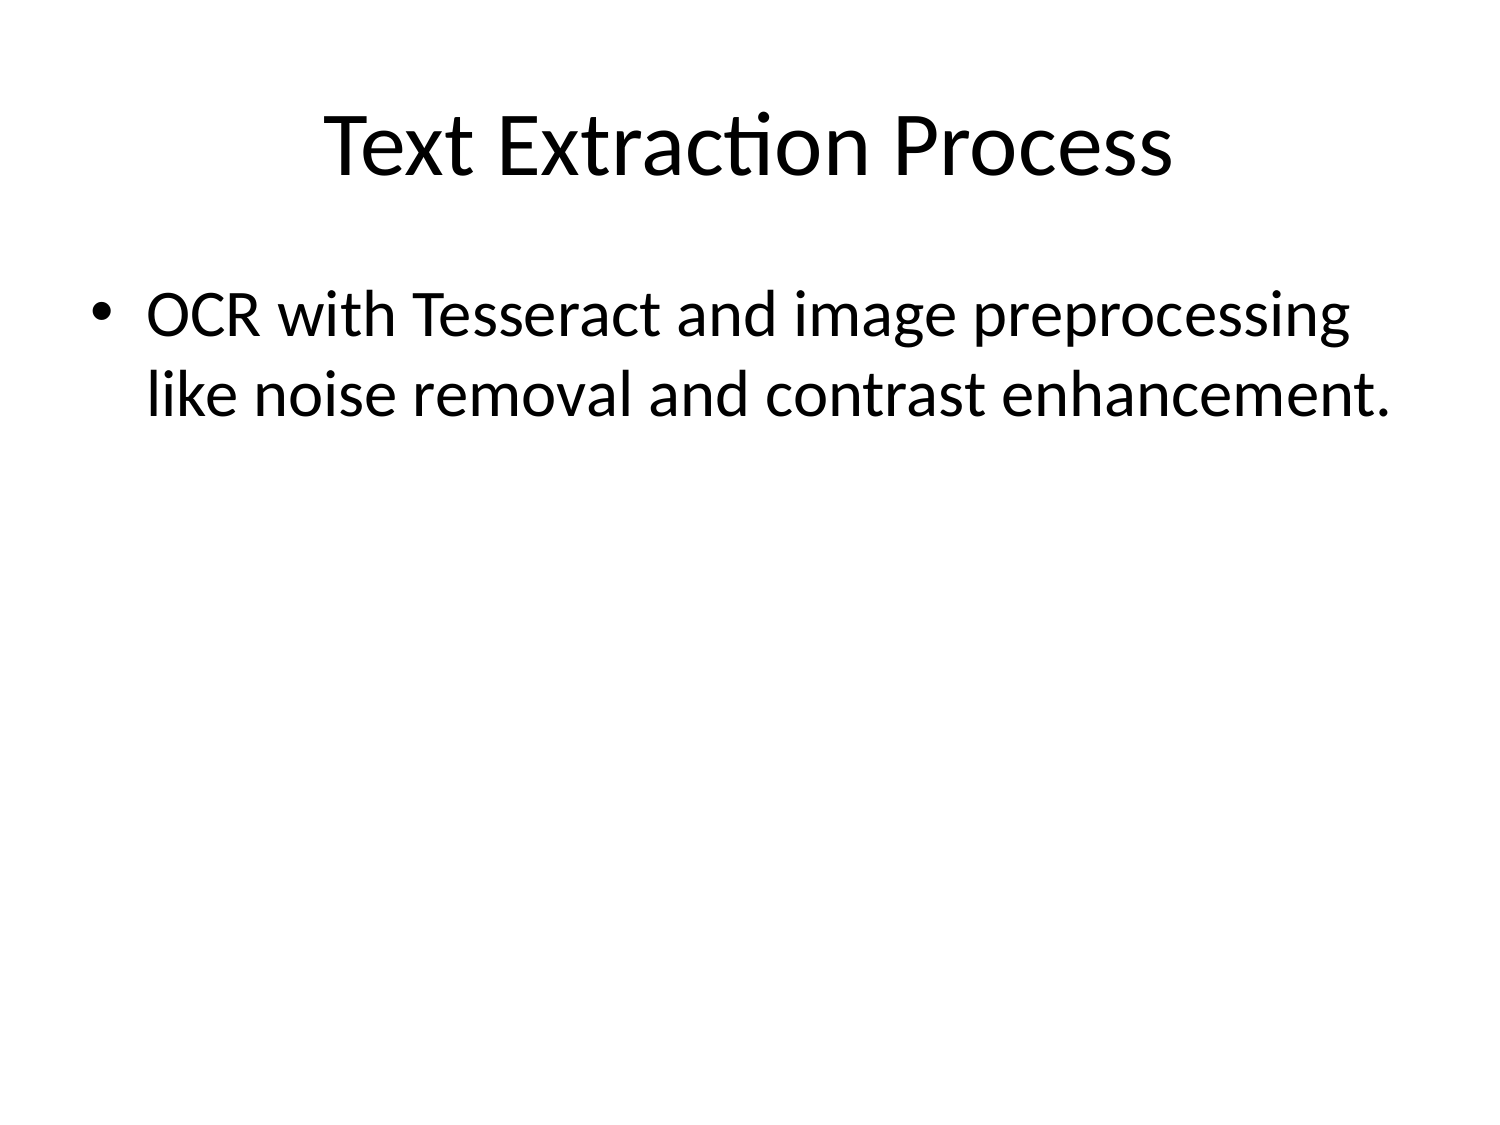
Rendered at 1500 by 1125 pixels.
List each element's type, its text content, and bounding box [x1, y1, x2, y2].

list OCR with Tesseract and image preprocessing like noise removal and contrast enhancement. [75, 262, 1425, 1005]
title Text Extraction Process [75, 45, 1425, 233]
